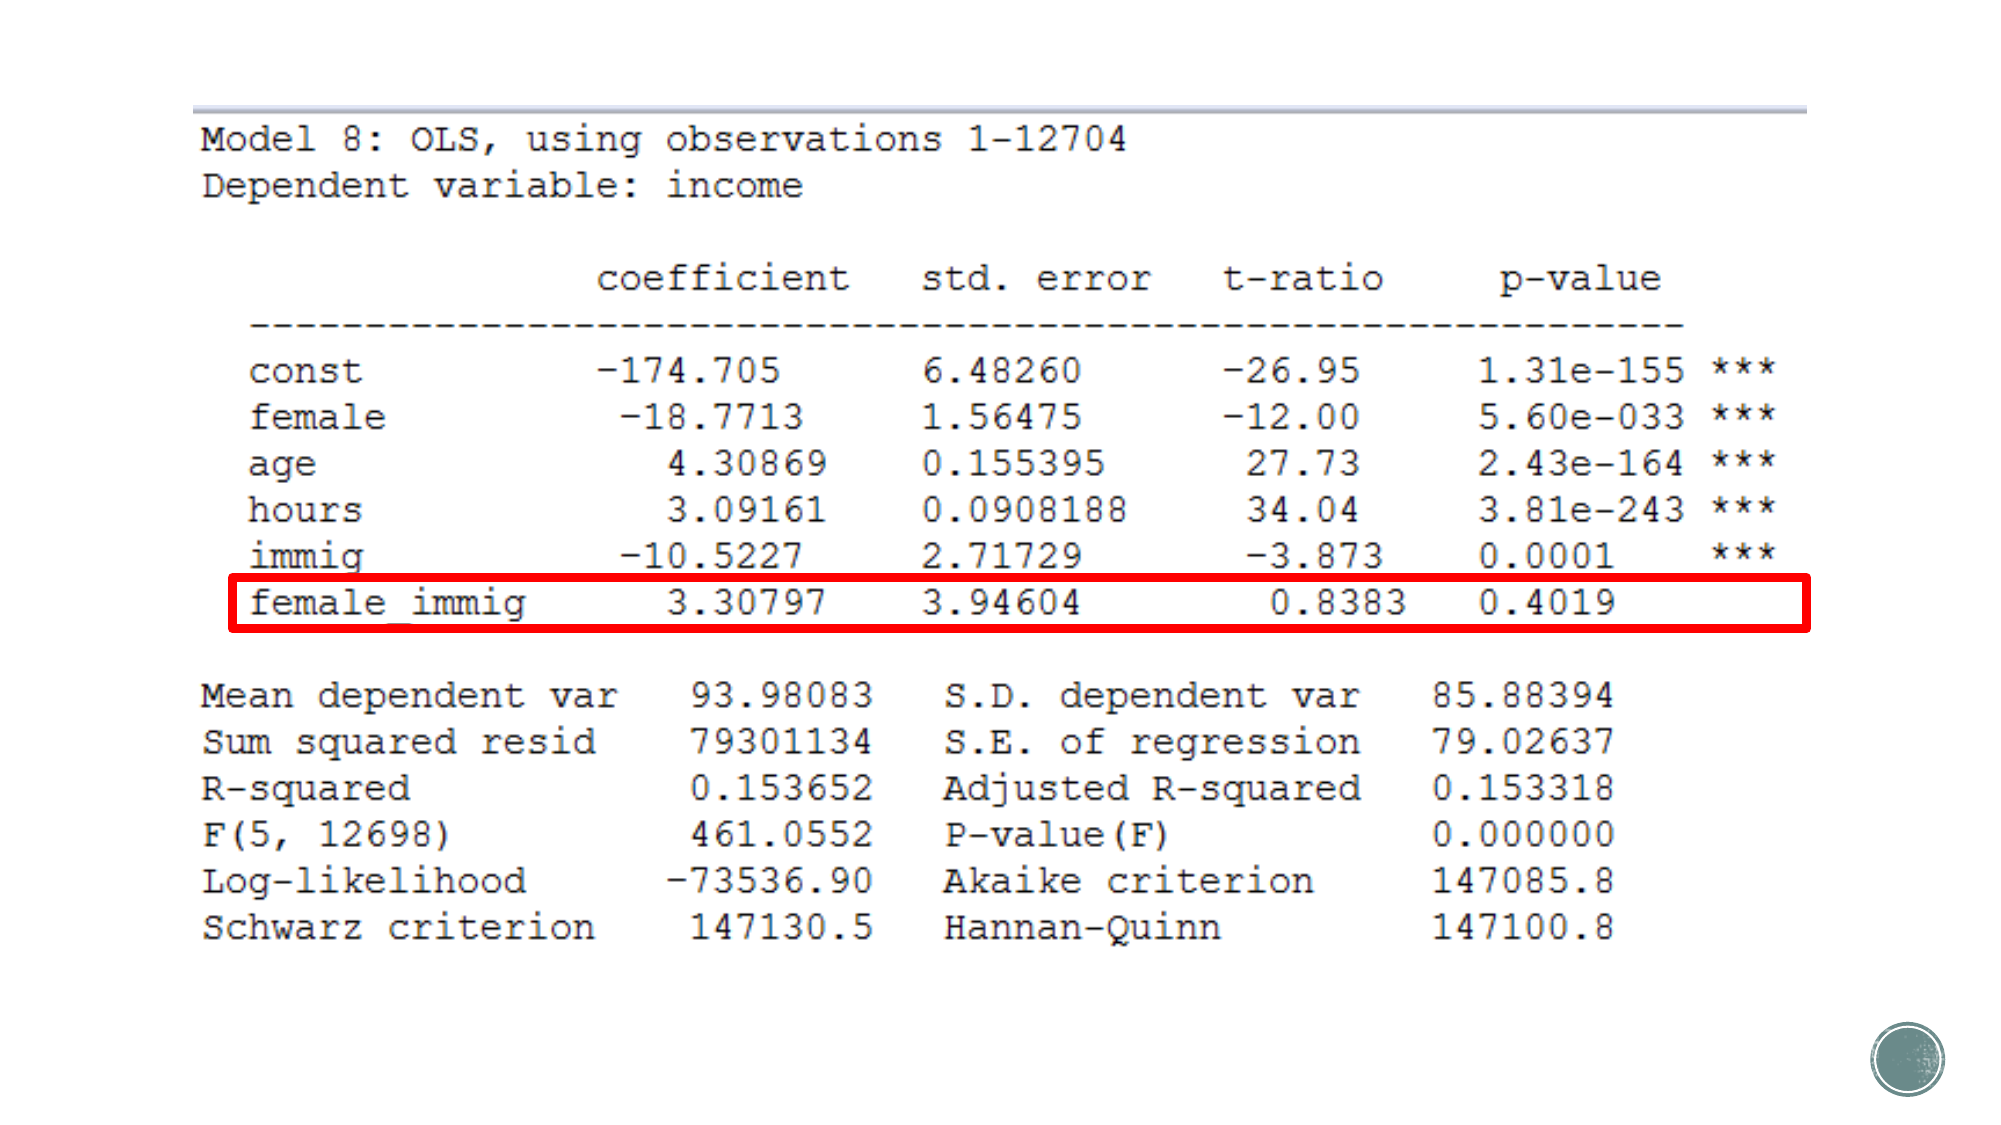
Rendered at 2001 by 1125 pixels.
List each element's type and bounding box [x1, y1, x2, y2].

picture [193, 105, 1807, 993]
